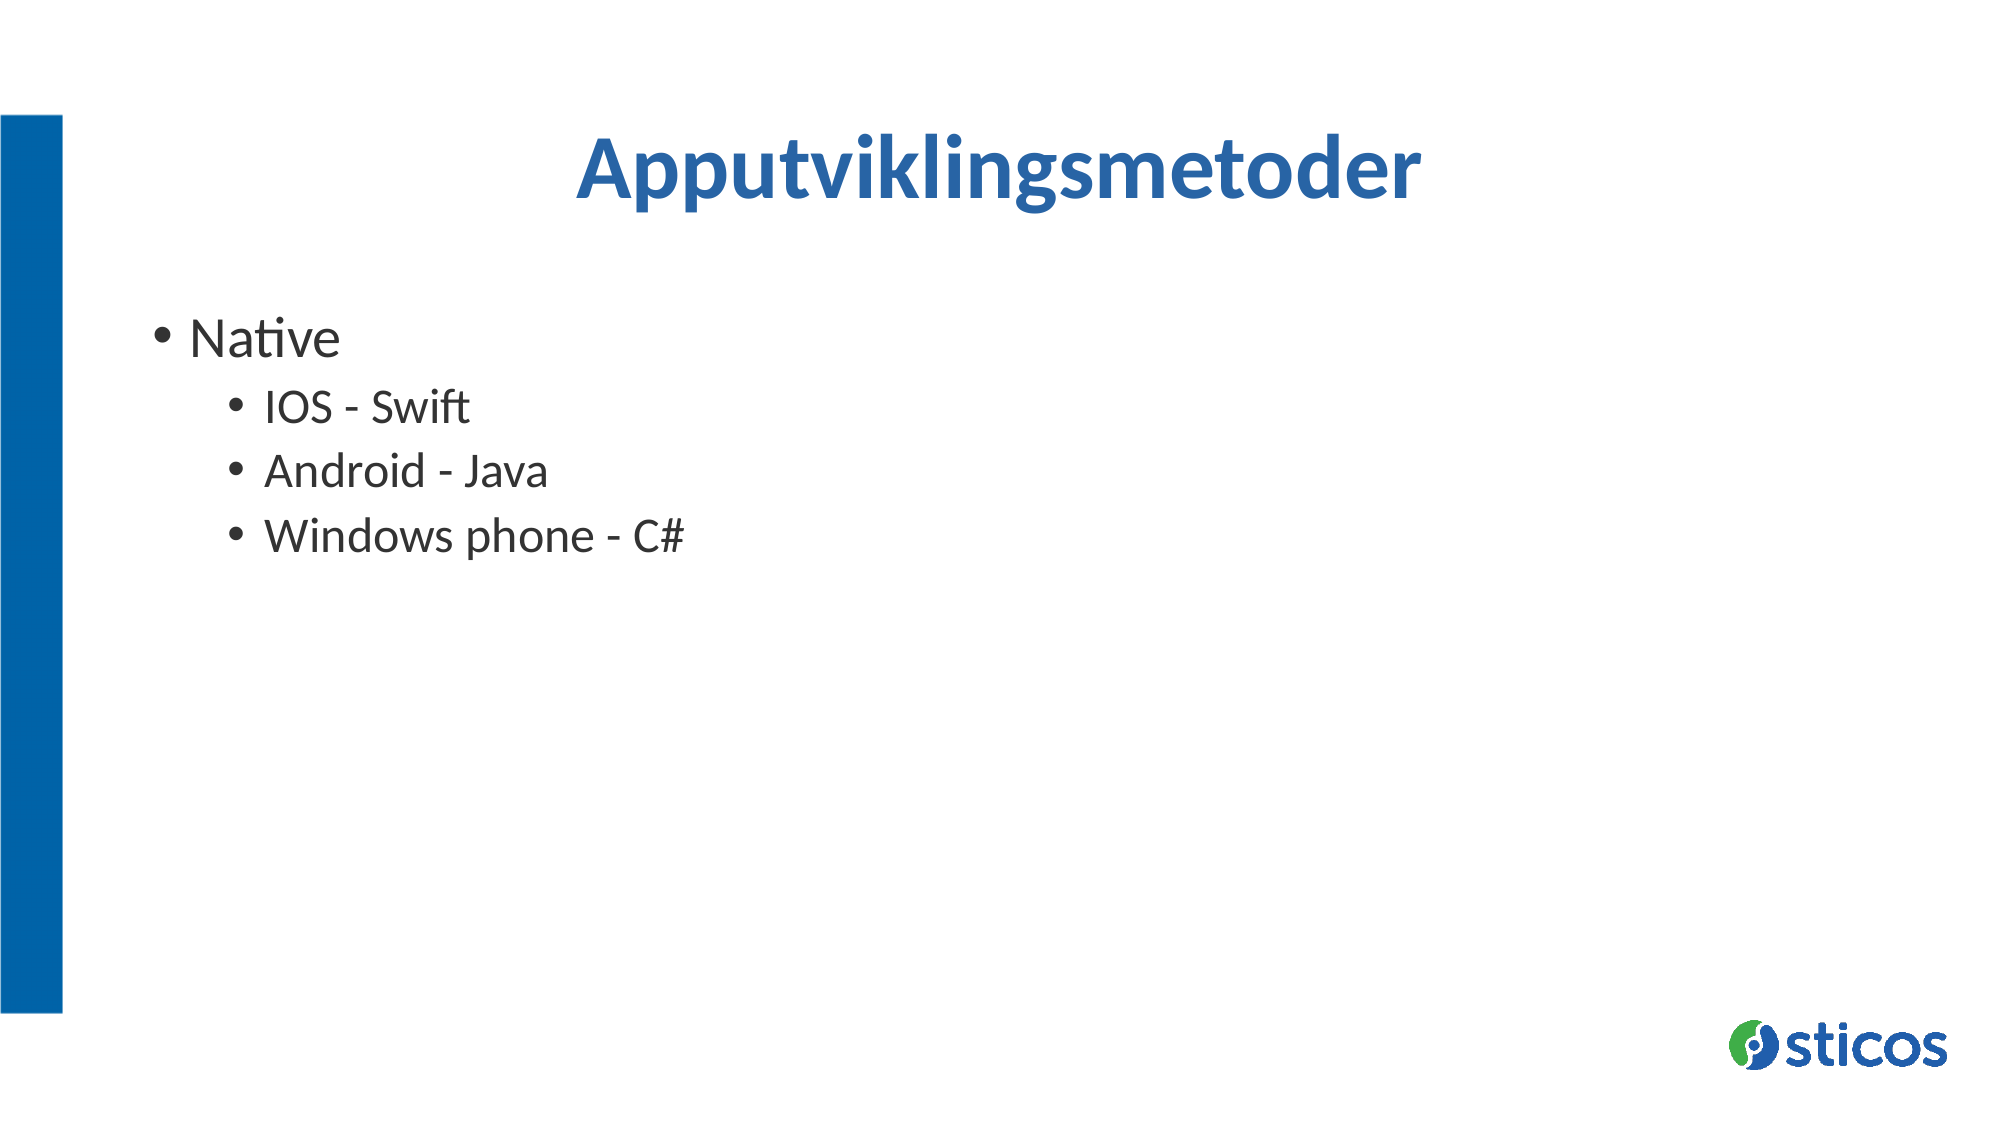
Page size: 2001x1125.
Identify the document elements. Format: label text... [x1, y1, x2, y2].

picture [1729, 1020, 1947, 1070]
title Apputviklingsmetoder [137, 59, 1863, 278]
list Native IOS - Swift Android - Java Windows phone - C# [137, 299, 1863, 1014]
picture [1, 116, 62, 1012]
